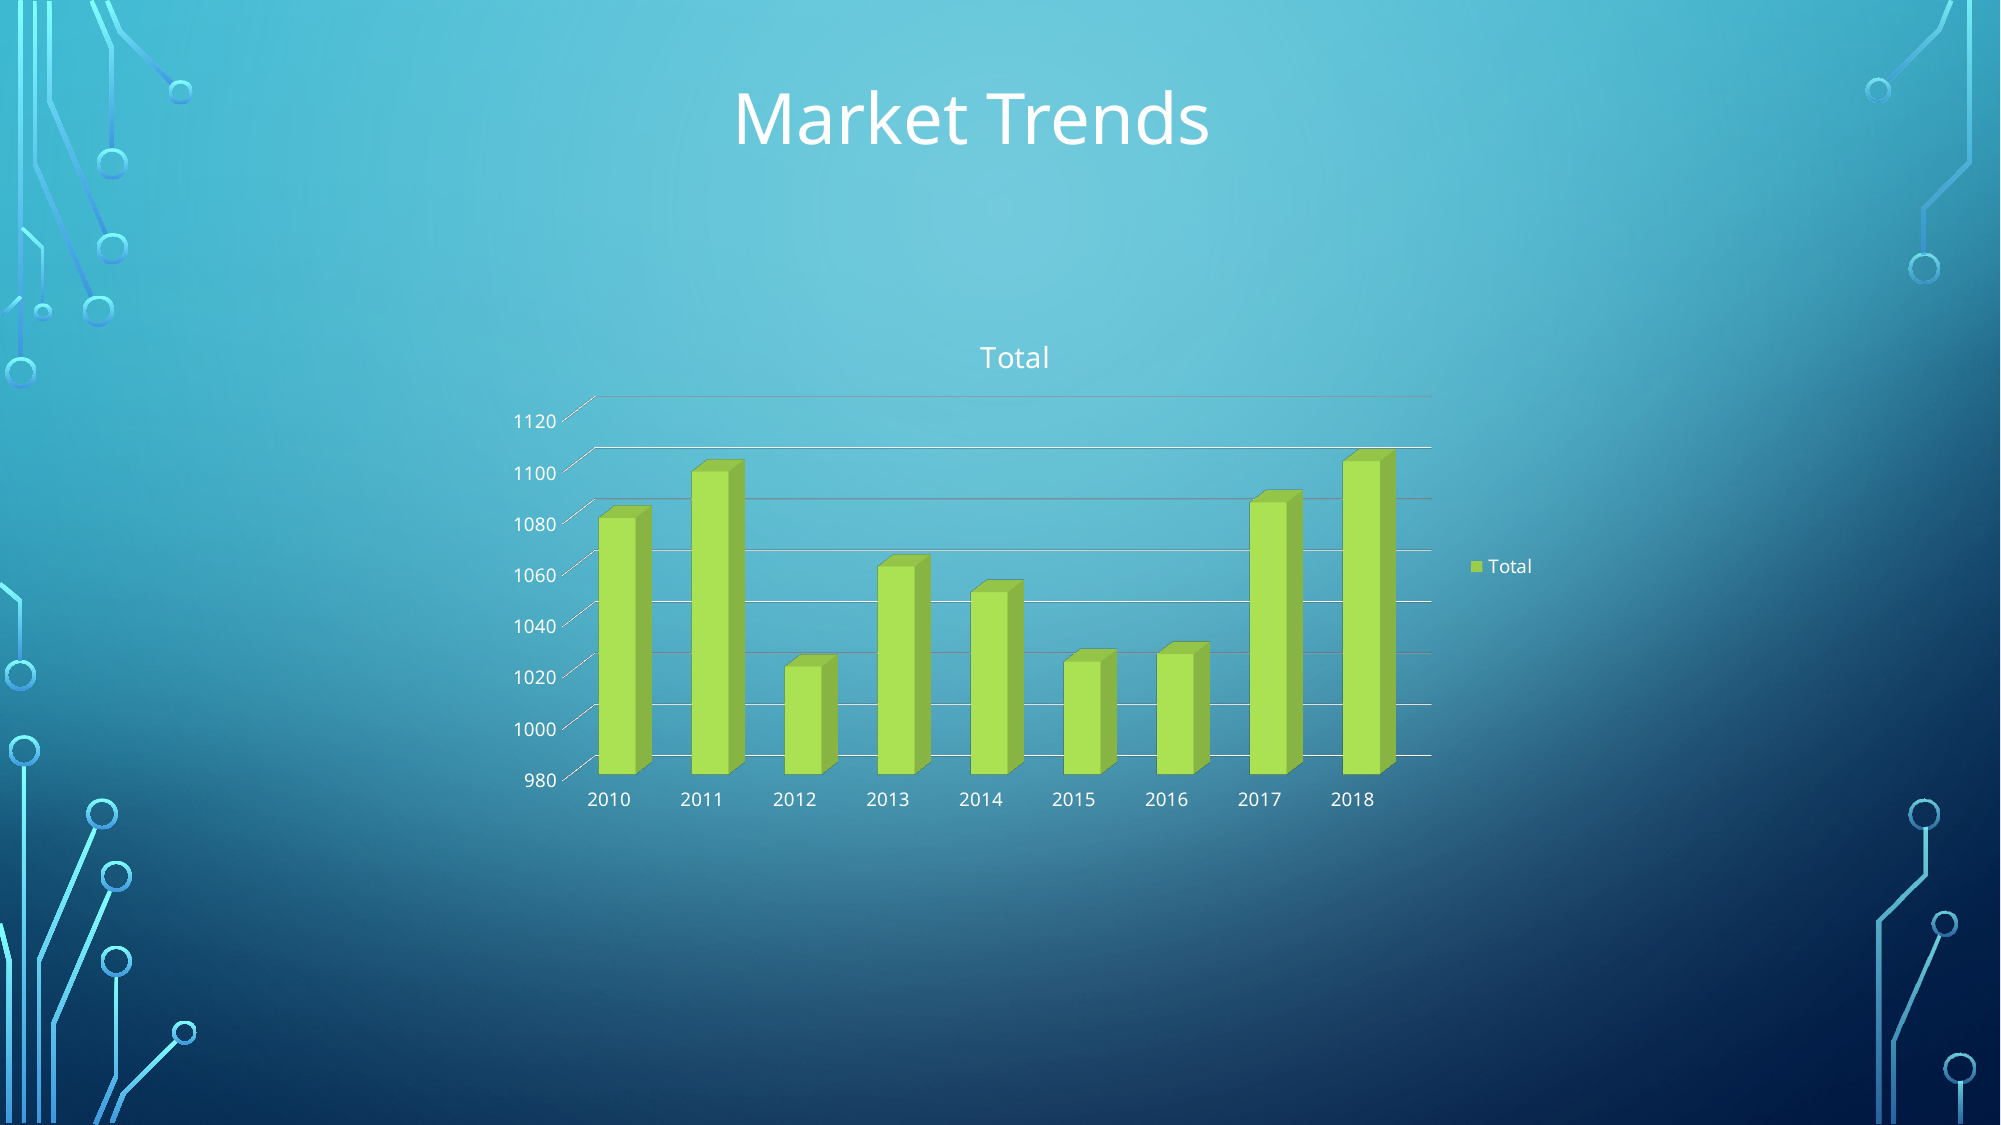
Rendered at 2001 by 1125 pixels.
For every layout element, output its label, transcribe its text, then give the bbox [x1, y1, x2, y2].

chart [479, 310, 1551, 824]
text_box Market Trends [609, 48, 1335, 184]
